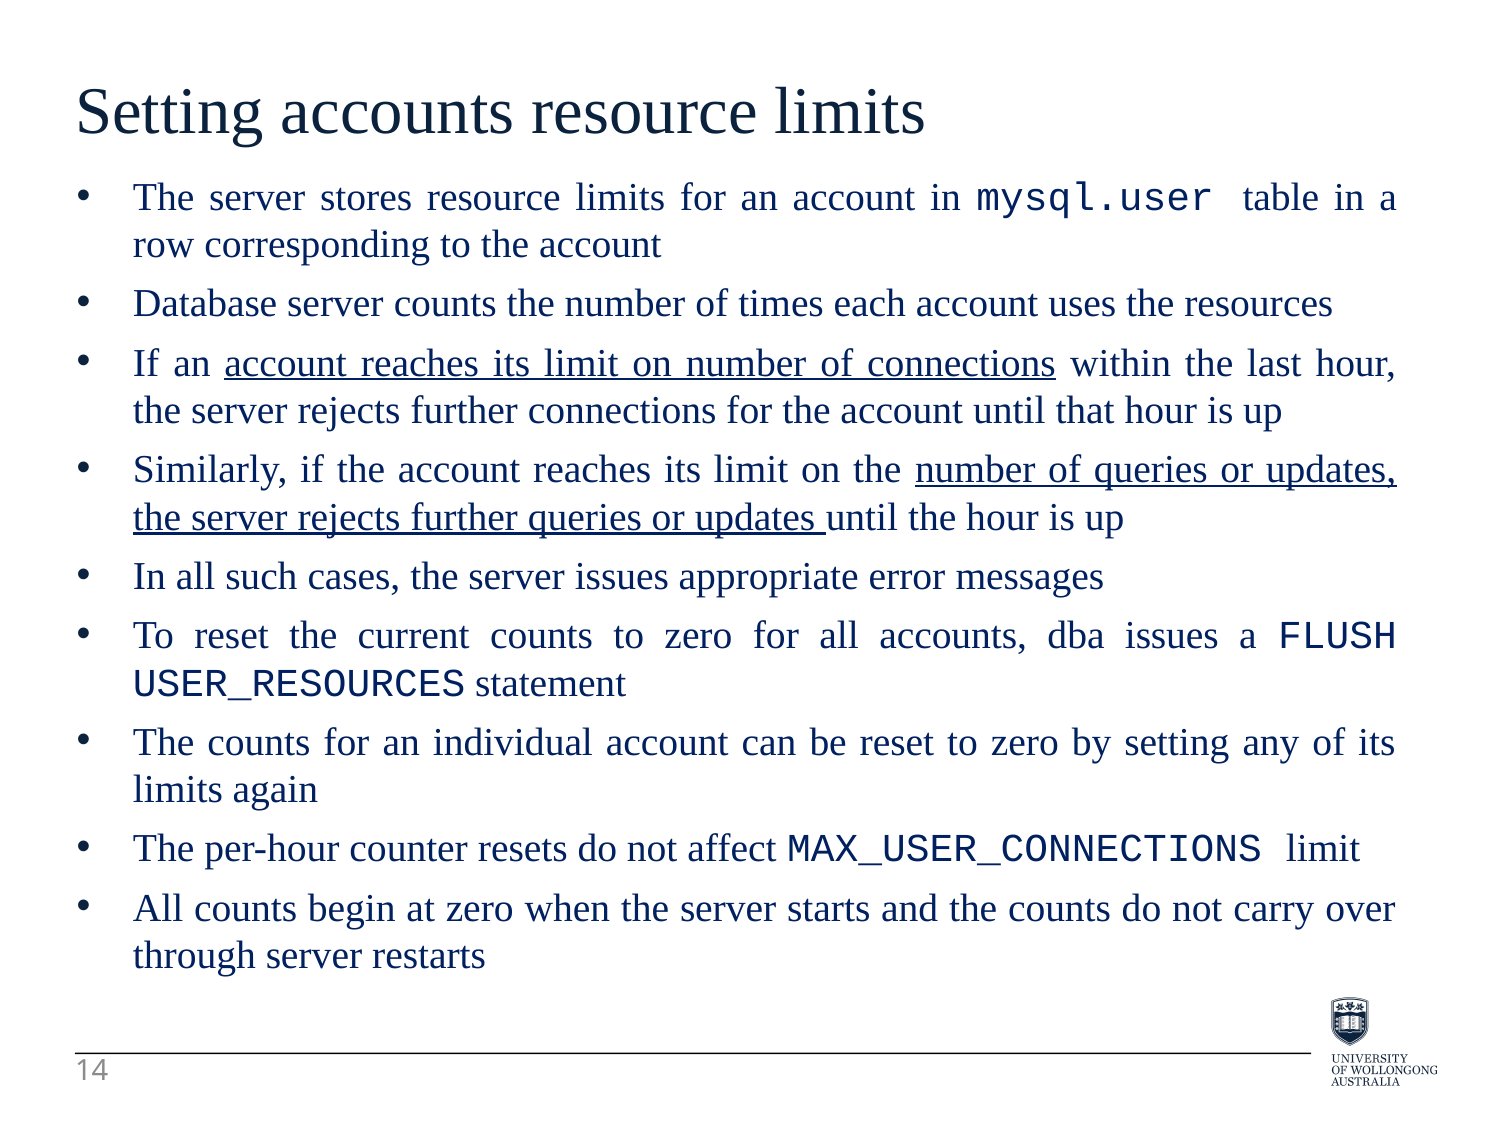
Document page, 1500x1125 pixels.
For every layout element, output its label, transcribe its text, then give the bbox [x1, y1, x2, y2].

text_box Setting accounts resource limits [75, 67, 1412, 170]
text_box The server stores resource limits for an account in mysql.user table in a row corresponding to the account Database server counts the number of times each account uses the resources If an account reaches its limit on number of connections within the last hour, the server rejects further connections for the account until that hour is up Similarly, if the account reaches its limit on the number of queries or updates, the server rejects further queries or updates until the hour is up In all such cases, the server issues appropriate error messages To reset the current counts to zero for all accounts, dba issues a FLUSH USER_RESOURCES statement The counts for an individual account can be reset to zero by setting any of its limits again The per-hour counter resets do not affect MAX_USER_CONNECTIONS limit All counts begin at zero when the server starts and the counts do not carry over through server restarts [75, 170, 1412, 1091]
text_box 14 [74, 1059, 135, 1091]
